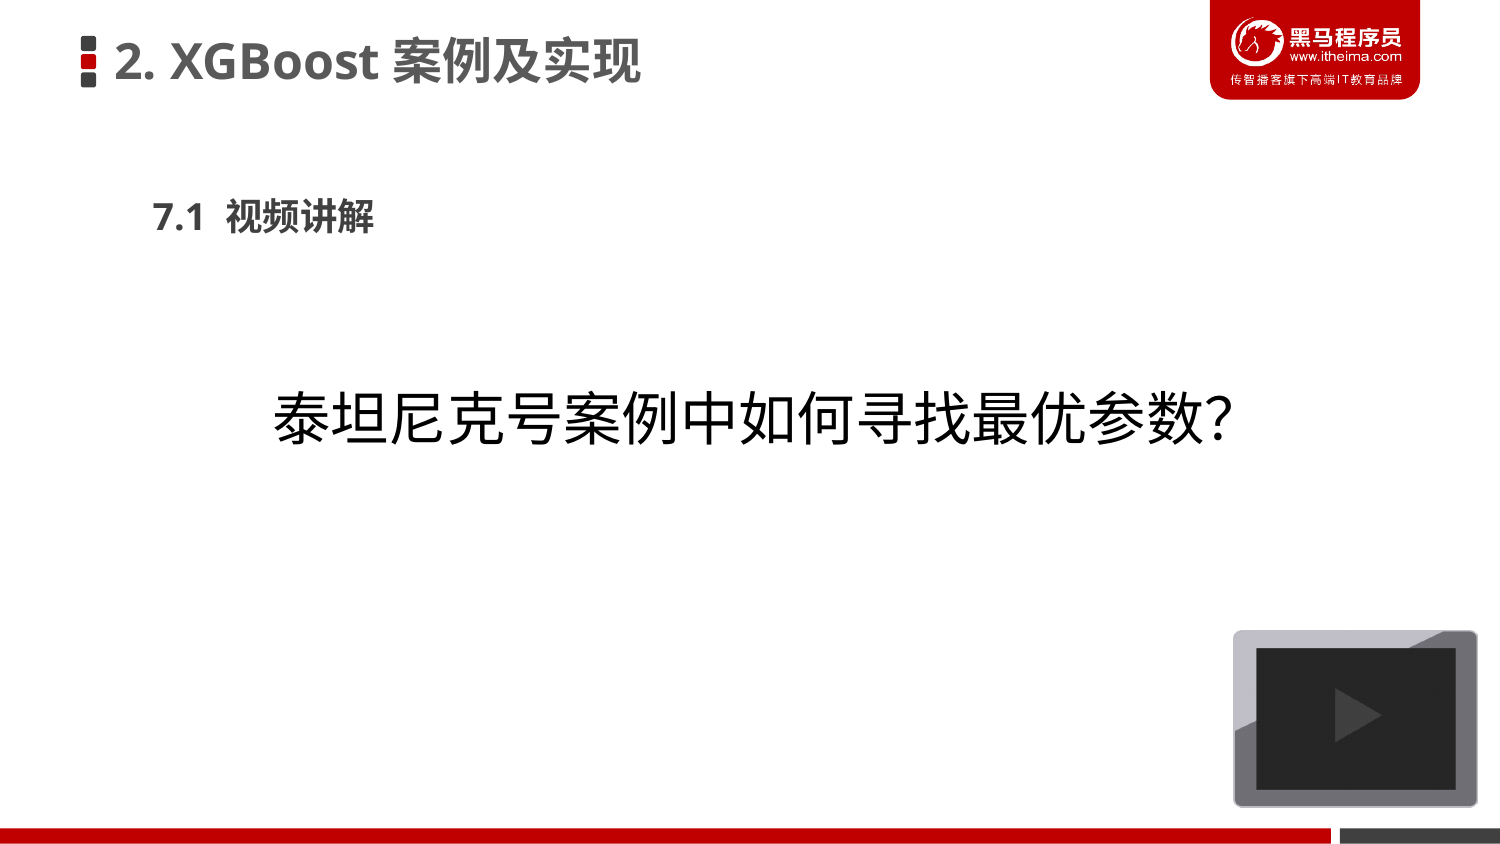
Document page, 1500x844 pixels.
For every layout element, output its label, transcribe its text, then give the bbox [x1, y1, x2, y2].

text_box 7.1 视频讲解 [138, 185, 715, 246]
picture [1232, 630, 1478, 809]
text_box 2. XGBoost案例及实现 [103, 0, 987, 130]
text_box 泰坦尼克号案例中如何寻找最优参数？ [206, 374, 1329, 460]
picture [1212, 8, 1421, 94]
